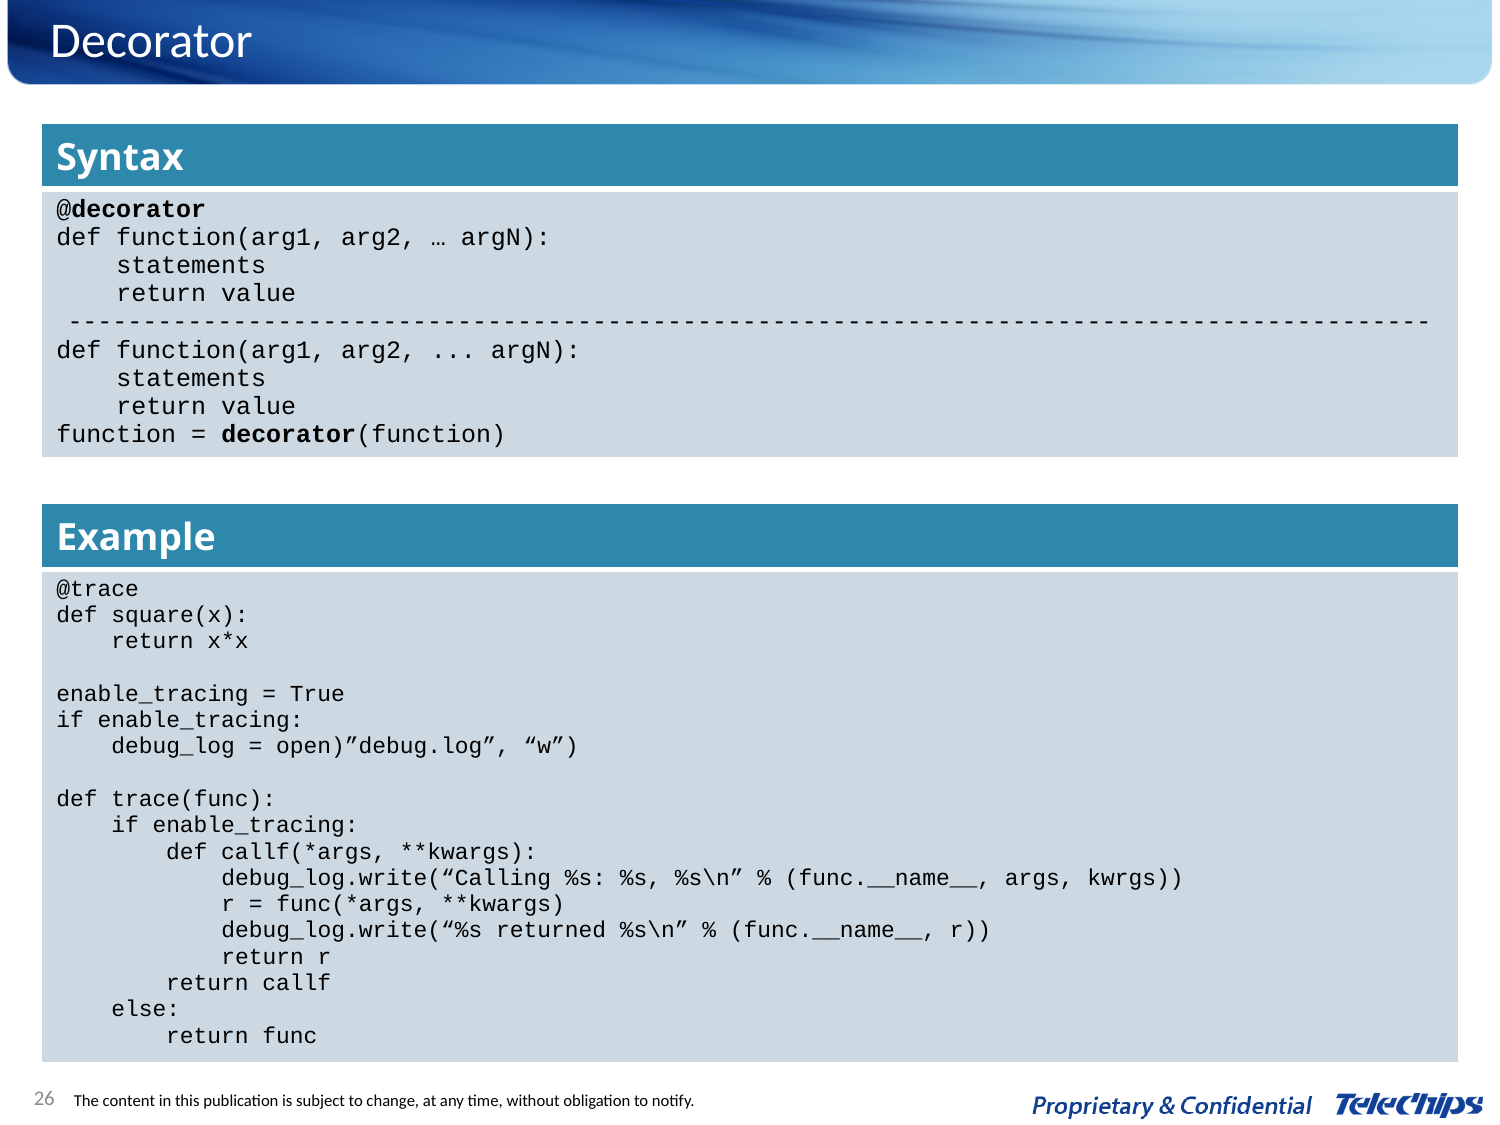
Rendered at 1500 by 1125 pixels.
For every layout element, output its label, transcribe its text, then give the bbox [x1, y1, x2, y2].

title Decorator [34, 1, 1471, 75]
picture [0, 0, 1500, 91]
picture [1336, 1093, 1483, 1118]
table_header Example [42, 504, 1458, 567]
table_cell @decorator def function(arg1, arg2, … argN): statements return value ------------------------------------------------------------------------------------------- def function(arg1, arg2, ... argN): statements return value function = decorator(function) [42, 192, 1458, 457]
picture [1030, 1088, 1329, 1123]
table_header Syntax [42, 124, 1458, 186]
table_cell @trace def square(x): return x*x enable_tracing = True if enable_tracing: debug_log = open)”debug.log”, “w”) def trace(func): if enable_tracing: def callf(*args, **kwargs): debug_log.write(“Calling %s: %s, %s\n” % (func.__name__, args, kwrgs)) r = func(*args, **kwargs) debug_log.write(“%s returned %s\n” % (func.__name__, r)) return r return callf else: return func [42, 572, 1458, 1062]
slide_number 26 [0, 1070, 89, 1125]
